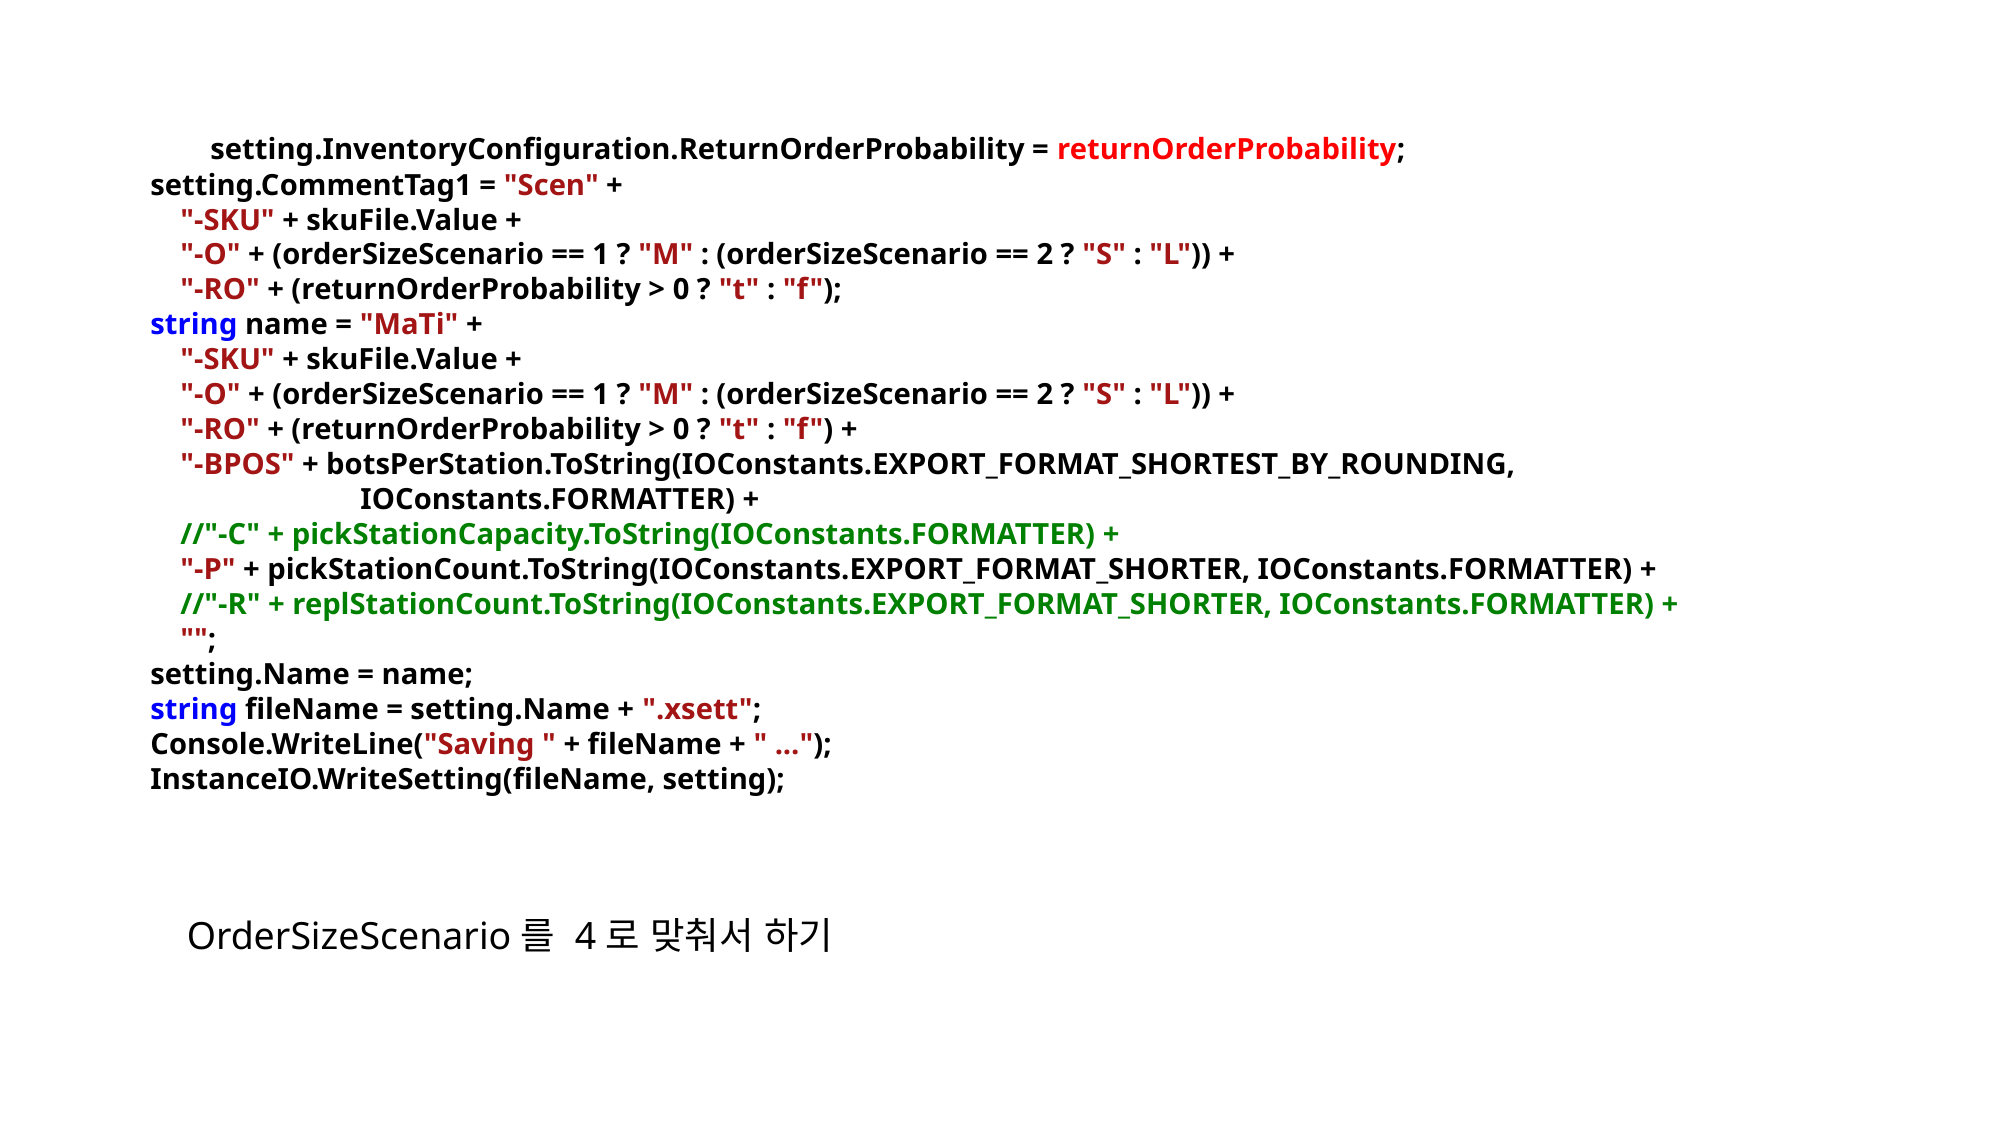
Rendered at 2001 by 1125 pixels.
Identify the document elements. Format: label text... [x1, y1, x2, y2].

text_box setting.InventoryConfiguration.ReturnOrderProbability = returnOrderProbability; setting.CommentTag1 = "Scen" + "-SKU" + skuFile.Value + "-O" + (orderSizeScenario == 1 ? "M" : (orderSizeScenario == 2 ? "S" : "L")) + "-RO" + (returnOrderProbability > 0 ? "t" : "f"); string name = "MaTi" + "-SKU" + skuFile.Value + "-O" + (orderSizeScenario == 1 ? "M" : (orderSizeScenario == 2 ? "S" : "L")) + "-RO" + (returnOrderProbability > 0 ? "t" : "f") + "-BPOS" + botsPerStation.ToString(IOConstants.EXPORT_FORMAT_SHORTEST_BY_ROUNDING, IOConstants.FORMATTER) + //"-C" + pickStationCapacity.ToString(IOConstants.FORMATTER) + "-P" + pickStationCount.ToString(IOConstants.EXPORT_FORMAT_SHORTER, IOConstants.FORMATTER) + //"-R" + replStationCount.ToString(IOConstants.EXPORT_FORMAT_SHORTER, IOConstants.FORMATTER) + ""; setting.Name = name; string fileName = setting.Name + ".xsett"; Console.WriteLine("Saving " + fileName + " ..."); InstanceIO.WriteSetting(fileName, setting); [0, 123, 1828, 803]
text_box OrderSizeScenario를 4로 맞춰서 하기 [172, 904, 1700, 1010]
